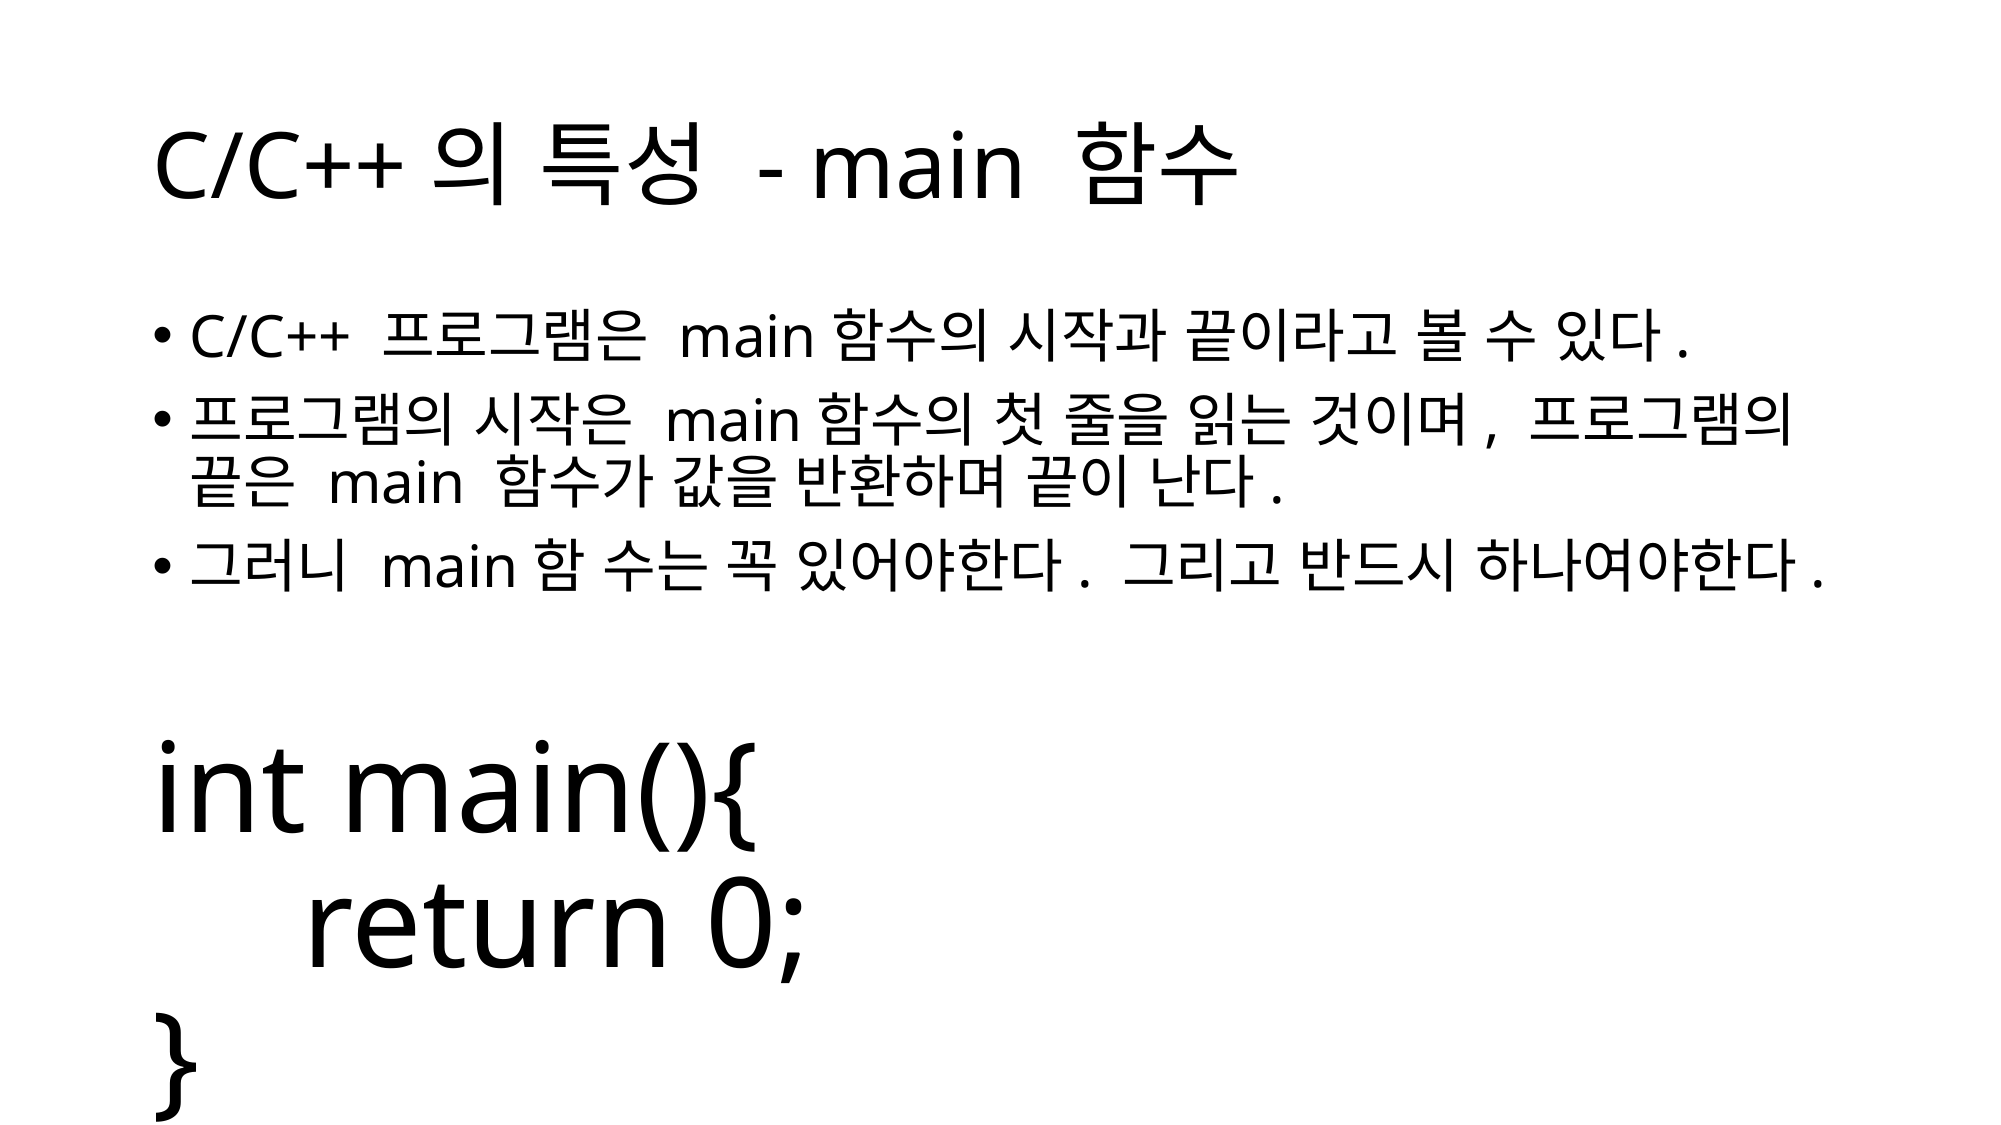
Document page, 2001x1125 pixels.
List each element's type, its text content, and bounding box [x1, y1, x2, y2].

title C/C++의 특성 - main 함수 [137, 59, 1863, 278]
text_box int main(){ return 0; } [137, 817, 1259, 1036]
list C/C++ 프로그램은 main함수의 시작과 끝이라고 볼 수 있다. 프로그램의 시작은 main함수의 첫 줄을 읽는 것이며, 프로그램의 끝은 main 함수가 값을 반환하며 끝이 난다. 그러니 main함 수는 꼭 있어야한다. 그리고 반드시 하나여야한다. [137, 299, 1863, 1014]
